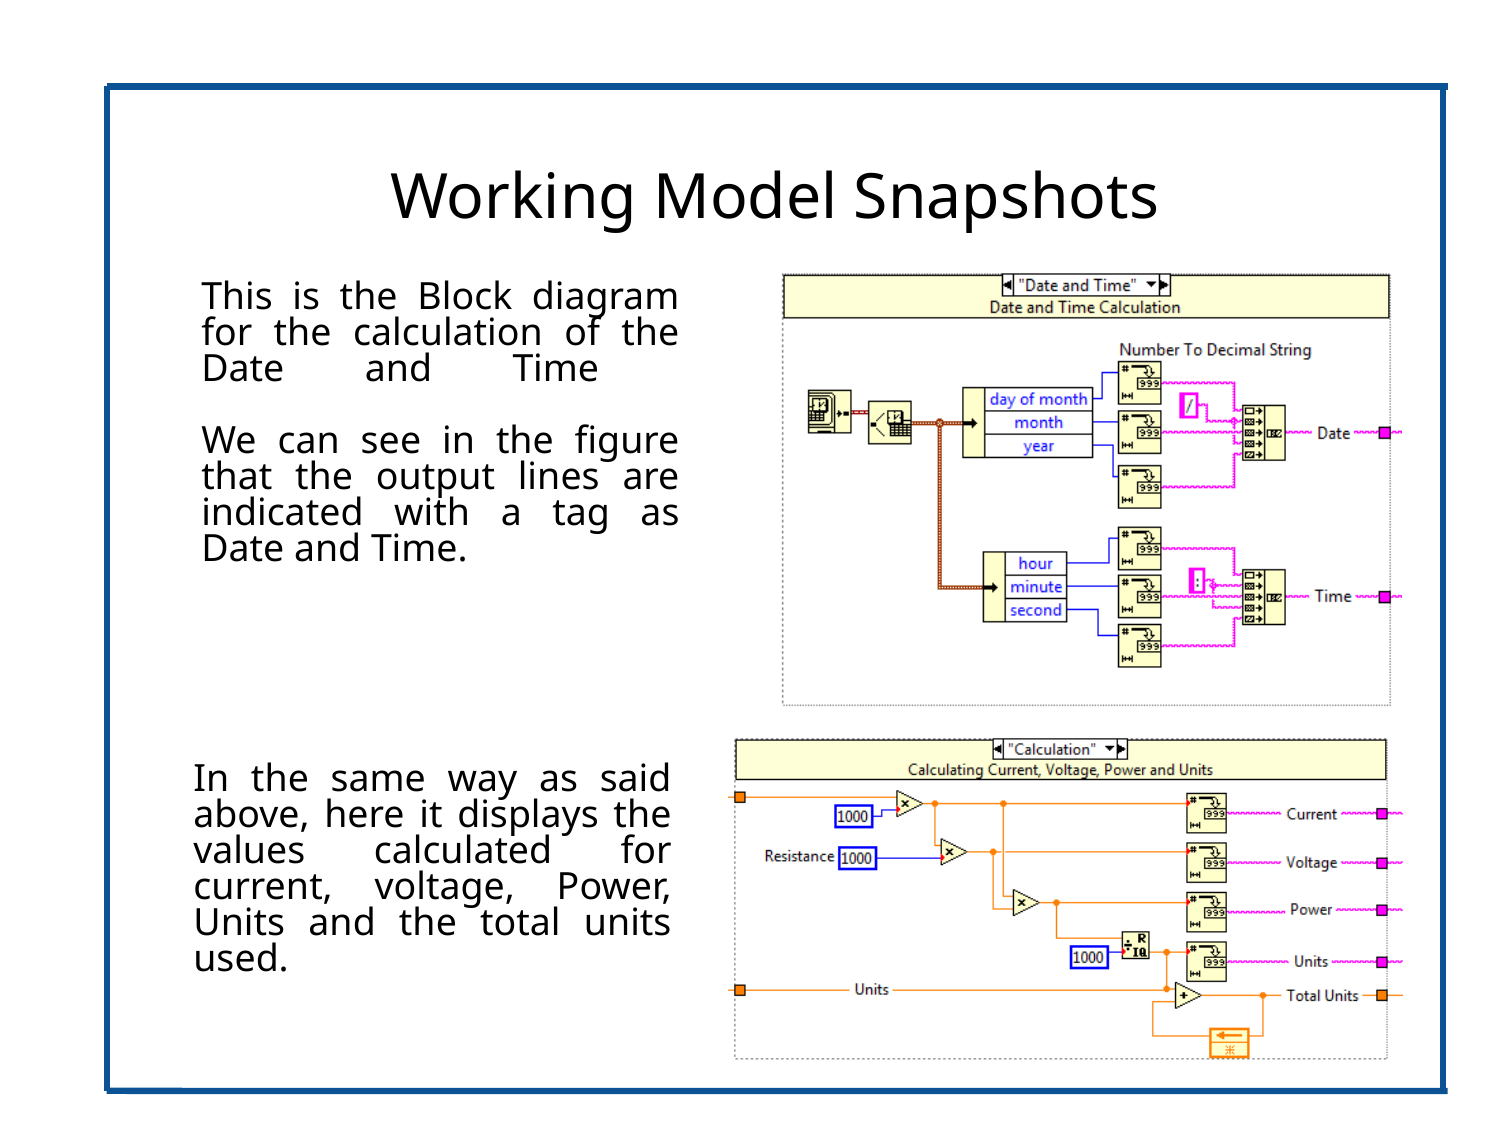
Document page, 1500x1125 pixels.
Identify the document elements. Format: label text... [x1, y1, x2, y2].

list This is the Block diagram for the calculation of the Date and Time We can see in the figure that the output lines are indicated with a tag as Date and Time. [186, 266, 695, 710]
picture [774, 268, 1403, 713]
title Working Model Snapshots [160, 119, 1390, 269]
picture [727, 732, 1403, 1071]
list In the same way as said above, here it displays the values calculated for current, voltage, Power, Units and the total units used. [178, 747, 687, 1053]
